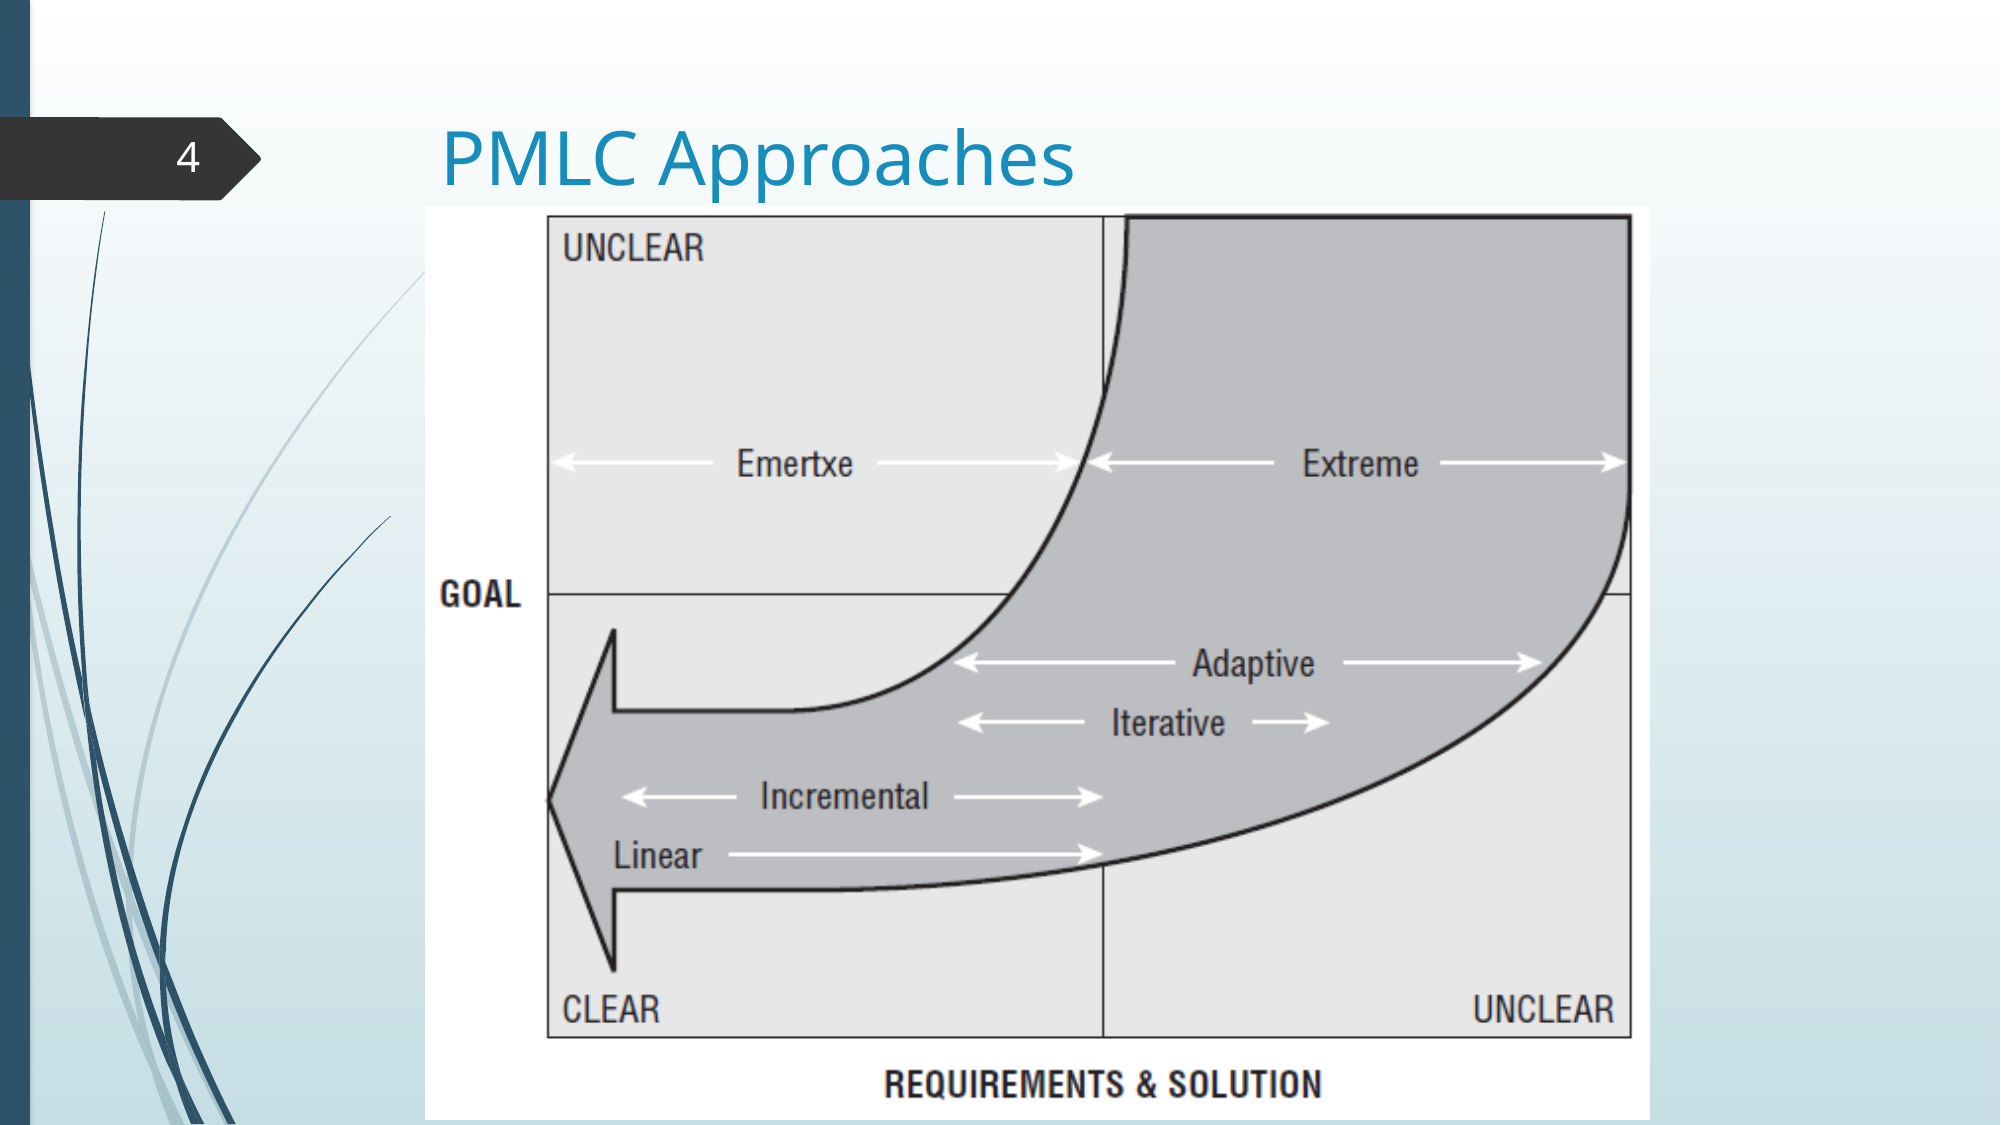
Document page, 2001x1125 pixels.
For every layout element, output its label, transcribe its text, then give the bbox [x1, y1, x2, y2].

title PMLC Approaches [425, 102, 1888, 313]
slide_number 4 [87, 129, 216, 190]
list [425, 206, 1650, 1120]
